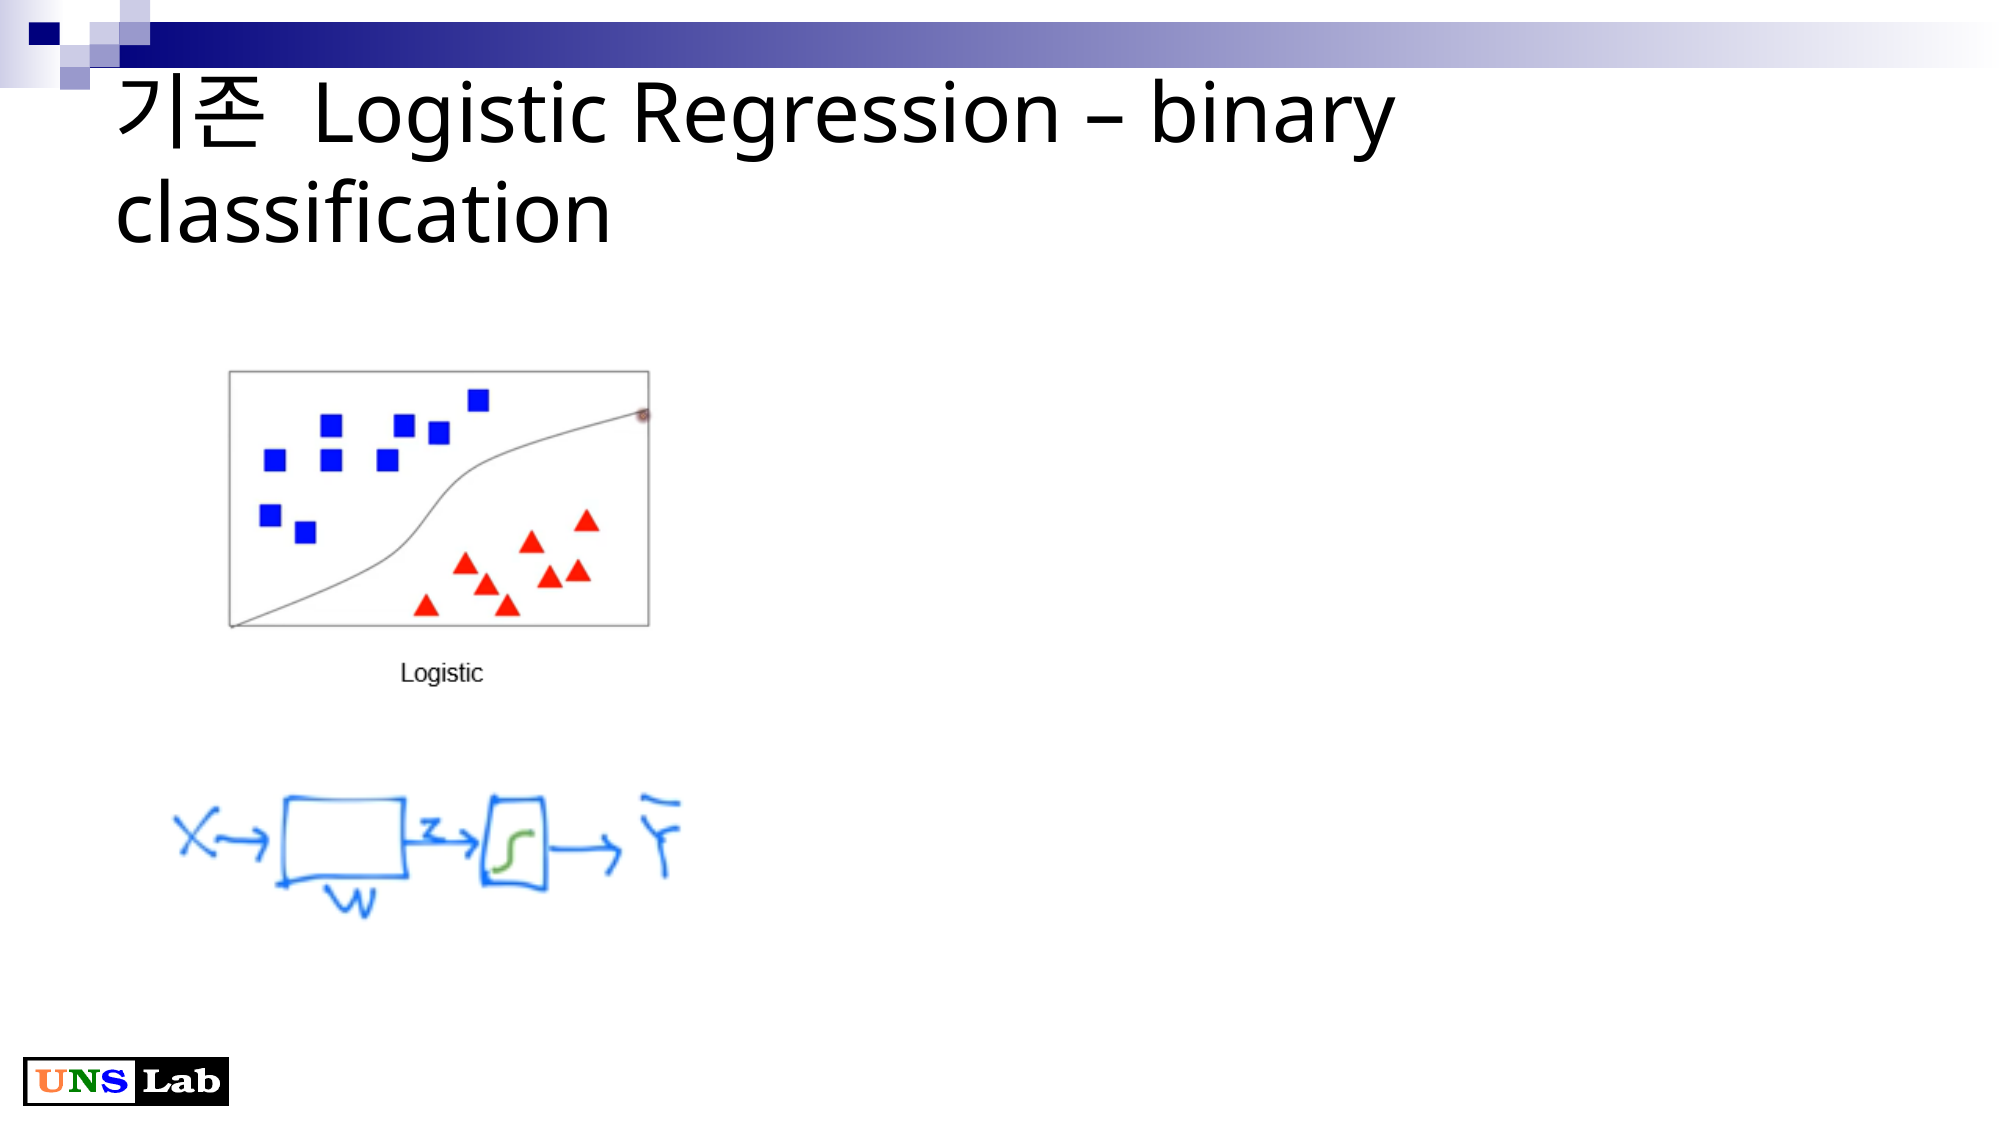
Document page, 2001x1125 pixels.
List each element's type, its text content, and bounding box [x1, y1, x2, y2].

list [209, 357, 668, 693]
picture [136, 743, 751, 954]
title 기존 Logistic Regression – binary classification [99, 75, 1900, 244]
picture [23, 1057, 229, 1106]
